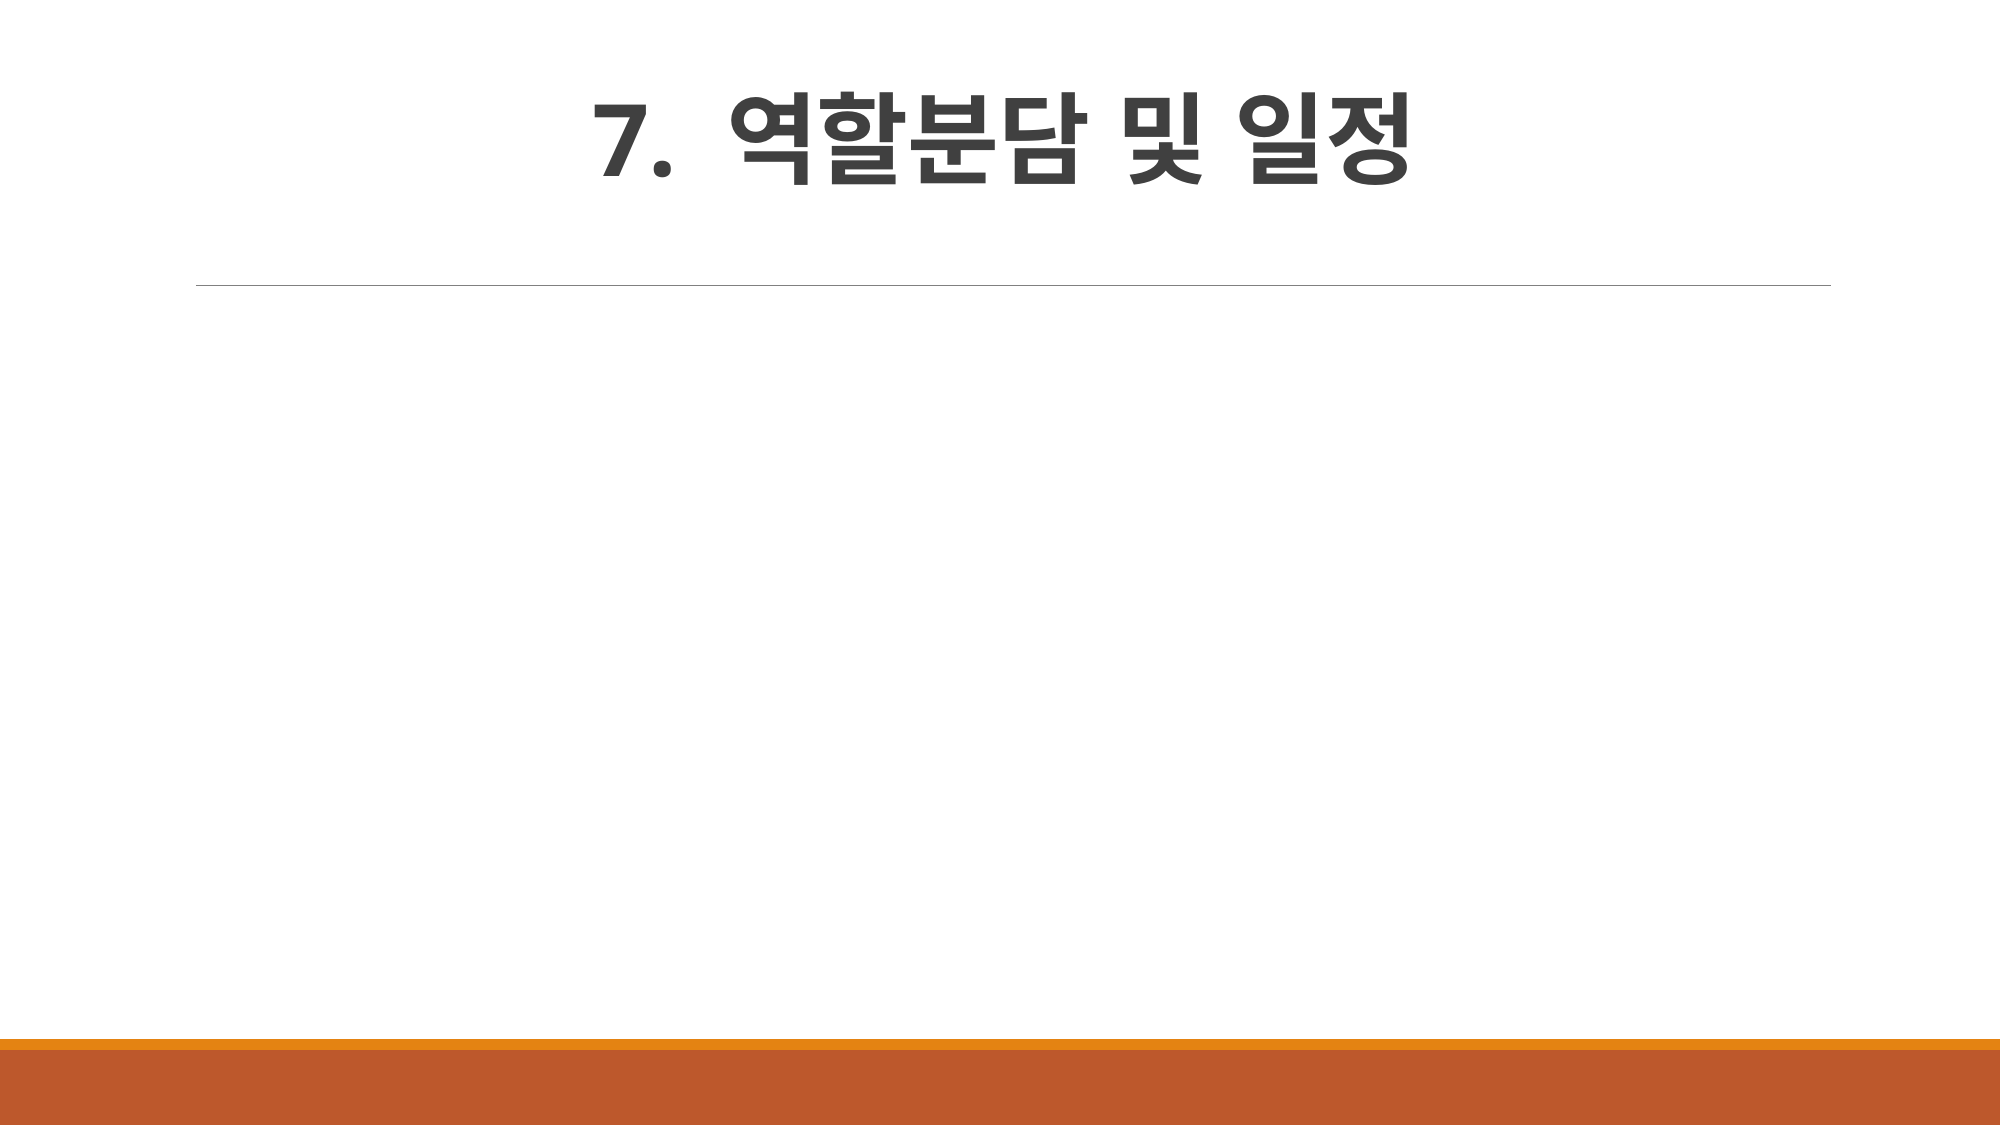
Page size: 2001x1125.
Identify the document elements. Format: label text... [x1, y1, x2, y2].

title 7. 역할분담 및 일정 [180, 69, 1830, 205]
